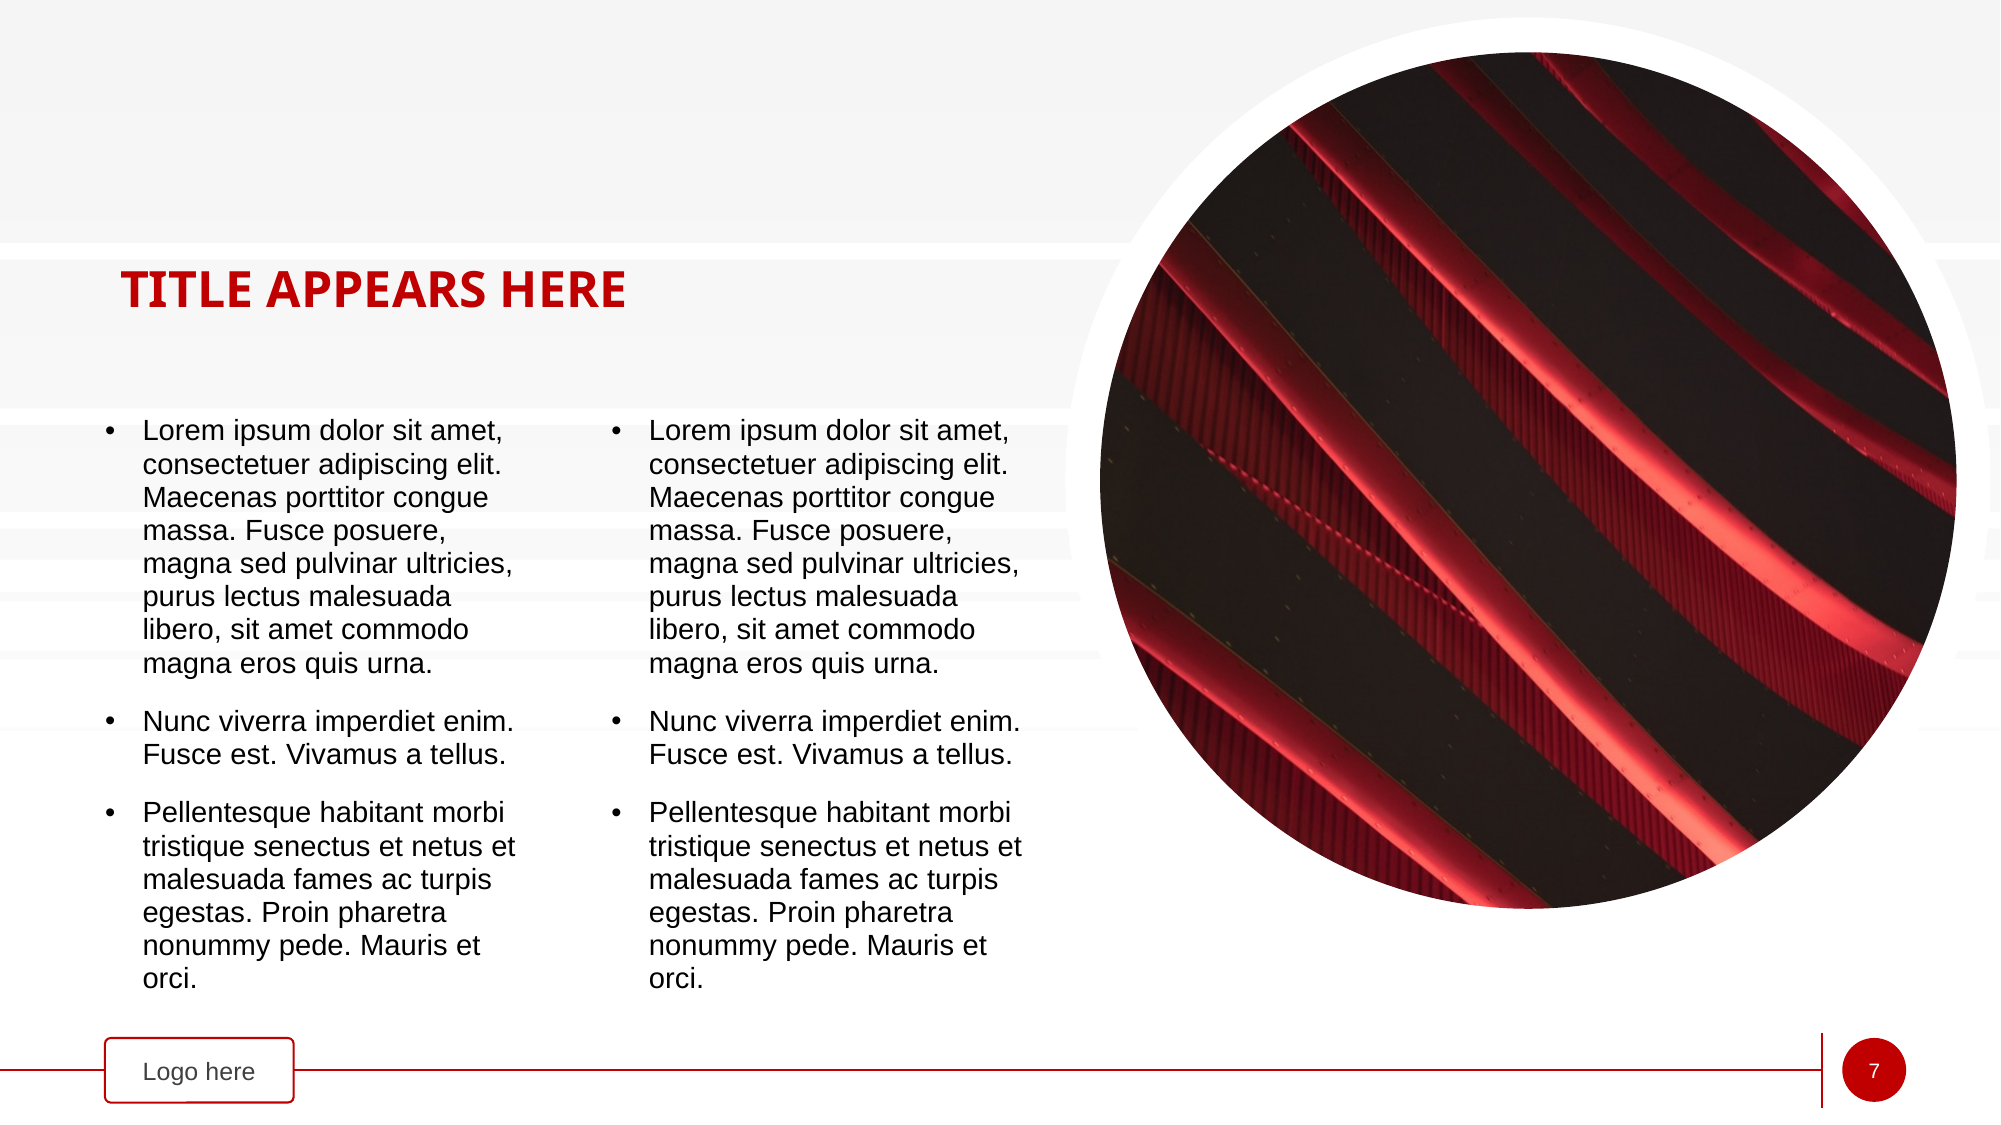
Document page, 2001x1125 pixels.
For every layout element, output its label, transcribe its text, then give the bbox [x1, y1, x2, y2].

slide_number 7 [1842, 1038, 1907, 1103]
list Lorem ipsum dolor sit amet, consectetuer adipiscing elit. Maecenas porttitor congue massa. Fusce posuere, magna sed pulvinar ultricies, purus lectus malesuada libero, sit amet commodo magna eros quis urna. Nunc viverra imperdiet enim. Fusce est. Vivamus a tellus. Pellentesque habitant morbi tristique senectus et netus et malesuada fames ac turpis egestas. Proin pharetra nonummy pede. Mauris et orci. [105, 414, 540, 1014]
title TITLE APPEARS HERE [105, 82, 1075, 326]
text_box Logo here [103, 1036, 295, 1104]
picture [1100, 52, 1957, 909]
list Lorem ipsum dolor sit amet, consectetuer adipiscing elit. Maecenas porttitor congue massa. Fusce posuere, magna sed pulvinar ultricies, purus lectus malesuada libero, sit amet commodo magna eros quis urna. Nunc viverra imperdiet enim. Fusce est. Vivamus a tellus. Pellentesque habitant morbi tristique senectus et netus et malesuada fames ac turpis egestas. Proin pharetra nonummy pede. Mauris et orci. [611, 414, 1047, 1014]
